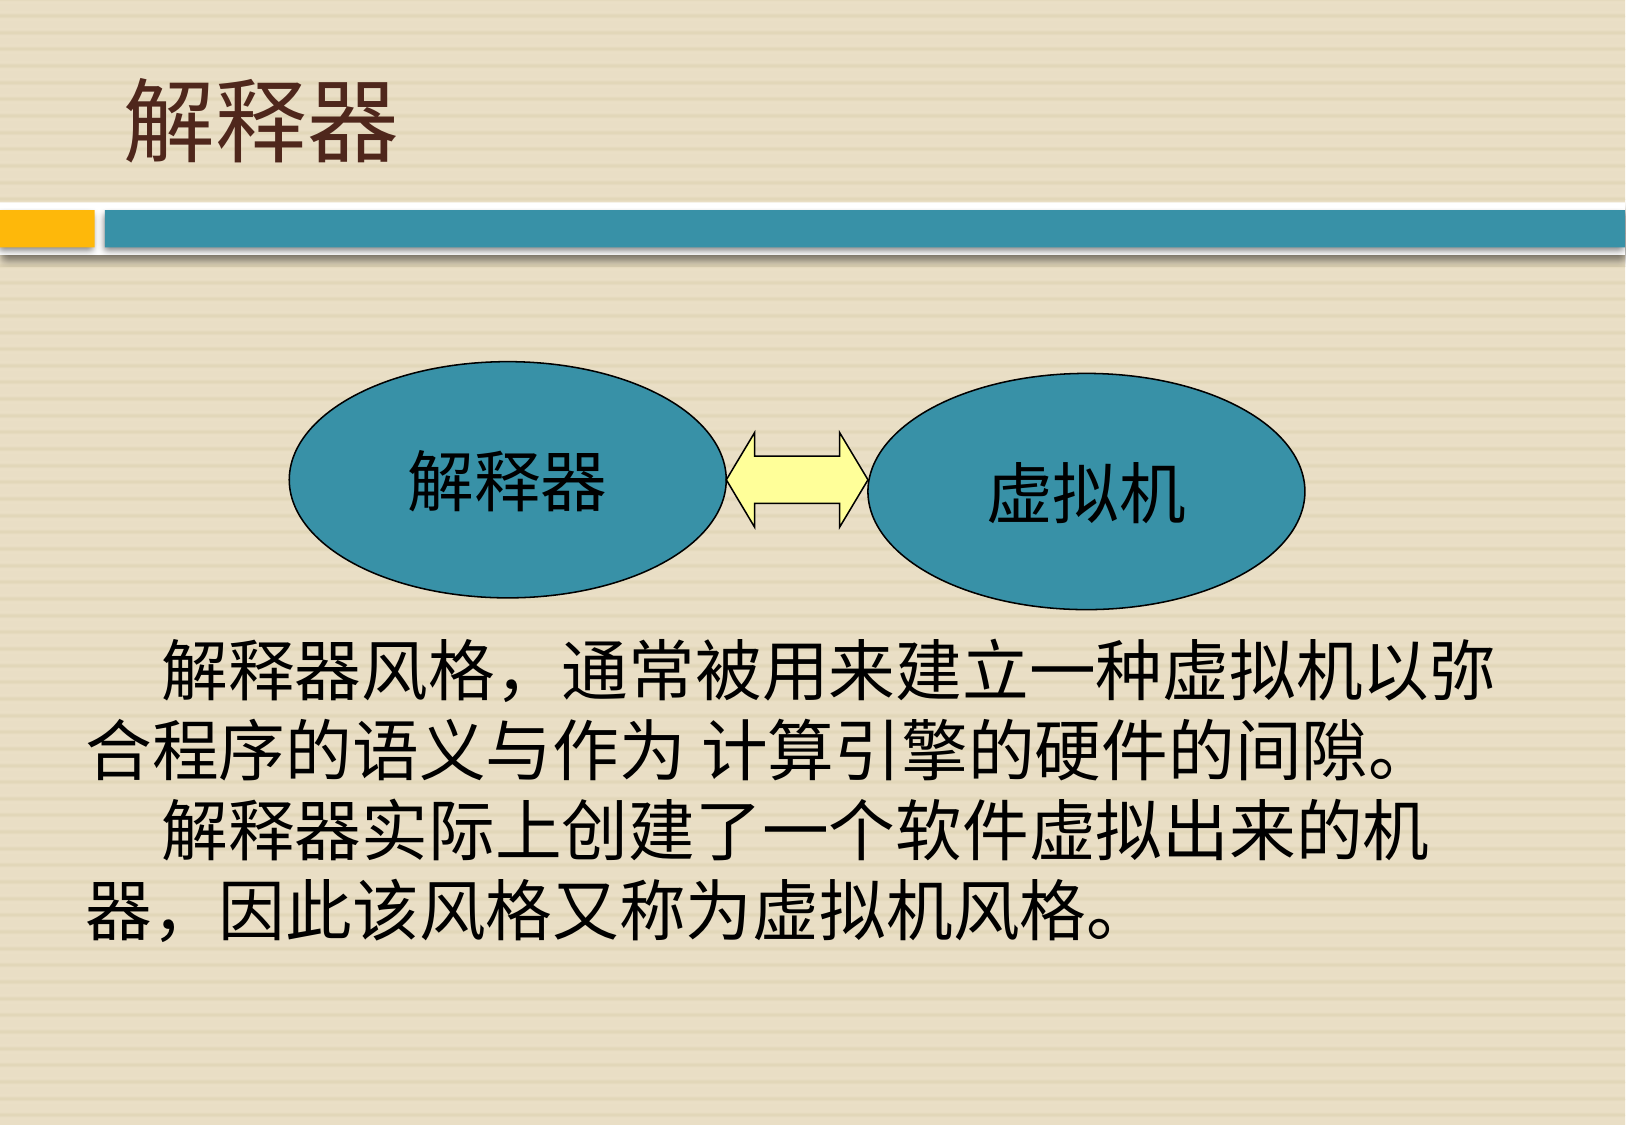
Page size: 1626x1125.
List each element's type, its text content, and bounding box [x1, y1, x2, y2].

text_box 虚拟机 [867, 373, 1305, 610]
title 解释器 [108, 37, 1558, 200]
text_box 解释器 [289, 361, 727, 598]
text_box 解释器风格，通常被用来建立一种虚拟机以弥合程序的语义与作为 计算引擎的硬件的间隙。 解释器实际上创建了一个软件虚拟出来的机器，因此该风格又称为虚拟机风格。 [70, 621, 1571, 957]
text_box [726, 432, 868, 528]
